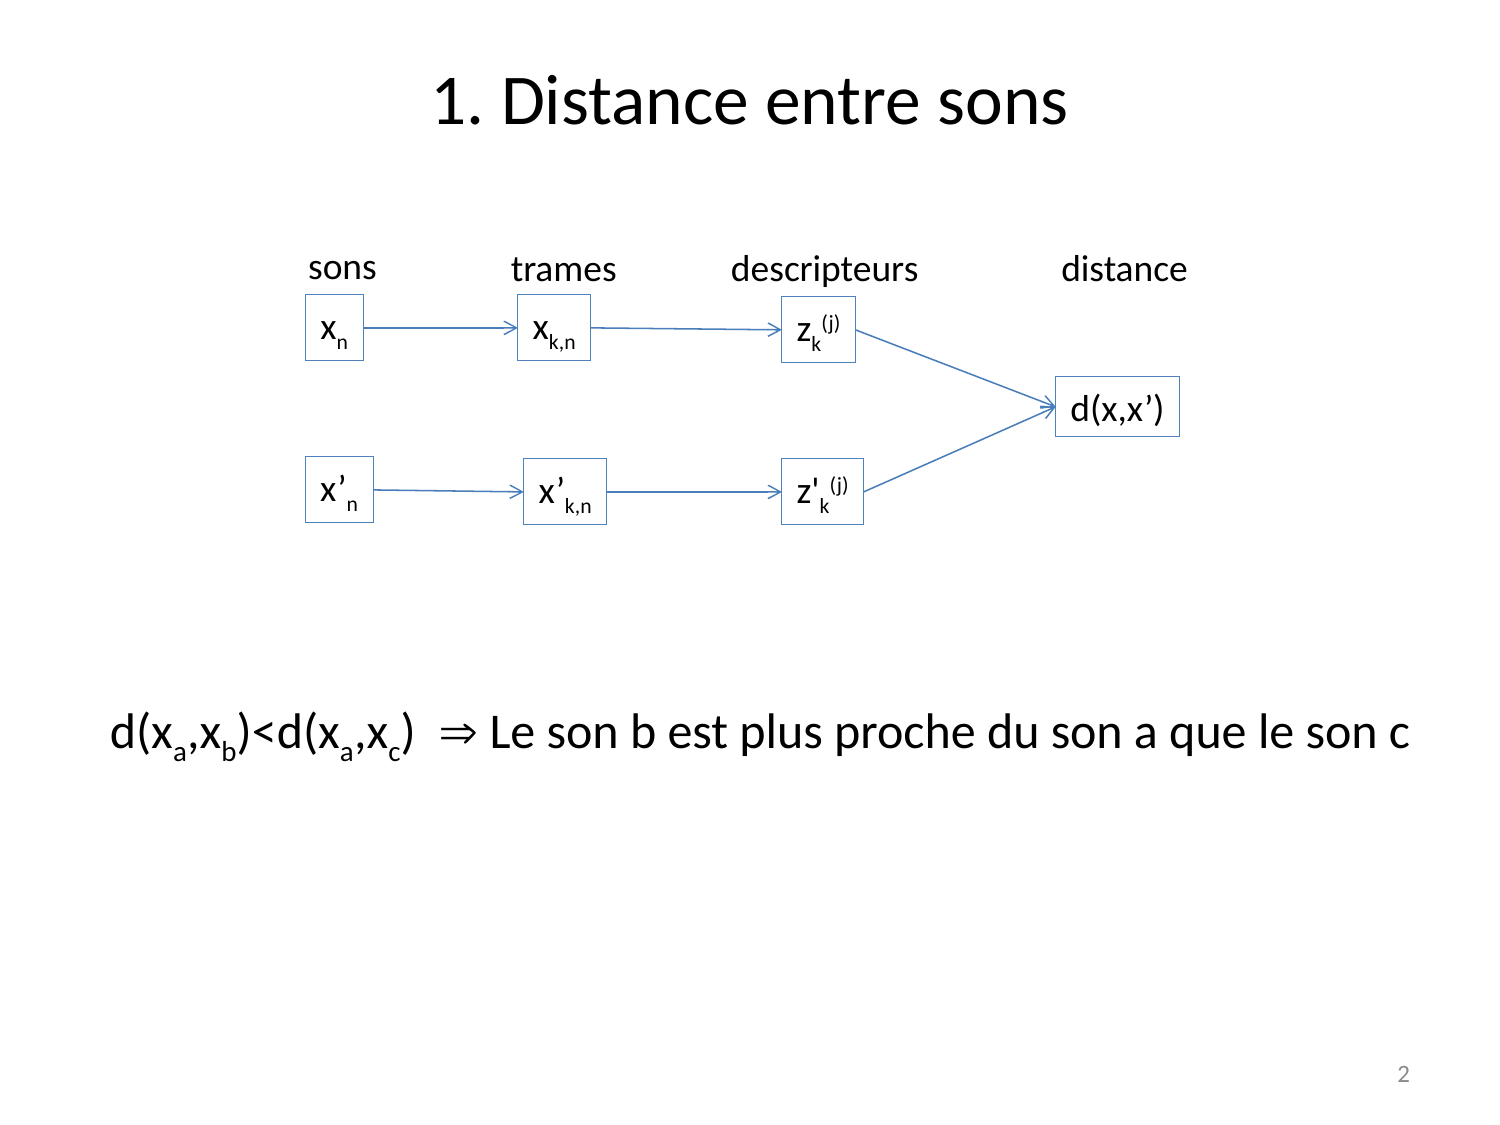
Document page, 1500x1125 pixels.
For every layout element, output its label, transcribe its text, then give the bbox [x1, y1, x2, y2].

title 1. Distance entre sons [75, 45, 1425, 233]
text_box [857, 326, 1055, 408]
text_box d(x,x’) [1059, 376, 1180, 437]
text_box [593, 324, 780, 328]
text_box x’n [305, 456, 374, 523]
text_box d(xa,xb)<d(xa,xc)  Le son b est plus proche du son a que le son c [95, 691, 1426, 775]
text_box x’k,n [523, 458, 607, 525]
text_box trames [496, 236, 633, 296]
text_box distance [1046, 236, 1204, 296]
text_box xk,n [517, 296, 591, 361]
slide_number 2 [1074, 1042, 1425, 1103]
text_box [373, 486, 522, 490]
text_box z'k(j) [781, 458, 864, 525]
text_box descripteurs [715, 236, 934, 296]
text_box sons [293, 234, 393, 295]
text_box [866, 407, 1055, 490]
text_box xn [305, 295, 364, 361]
text_box zk(j) [781, 296, 856, 363]
